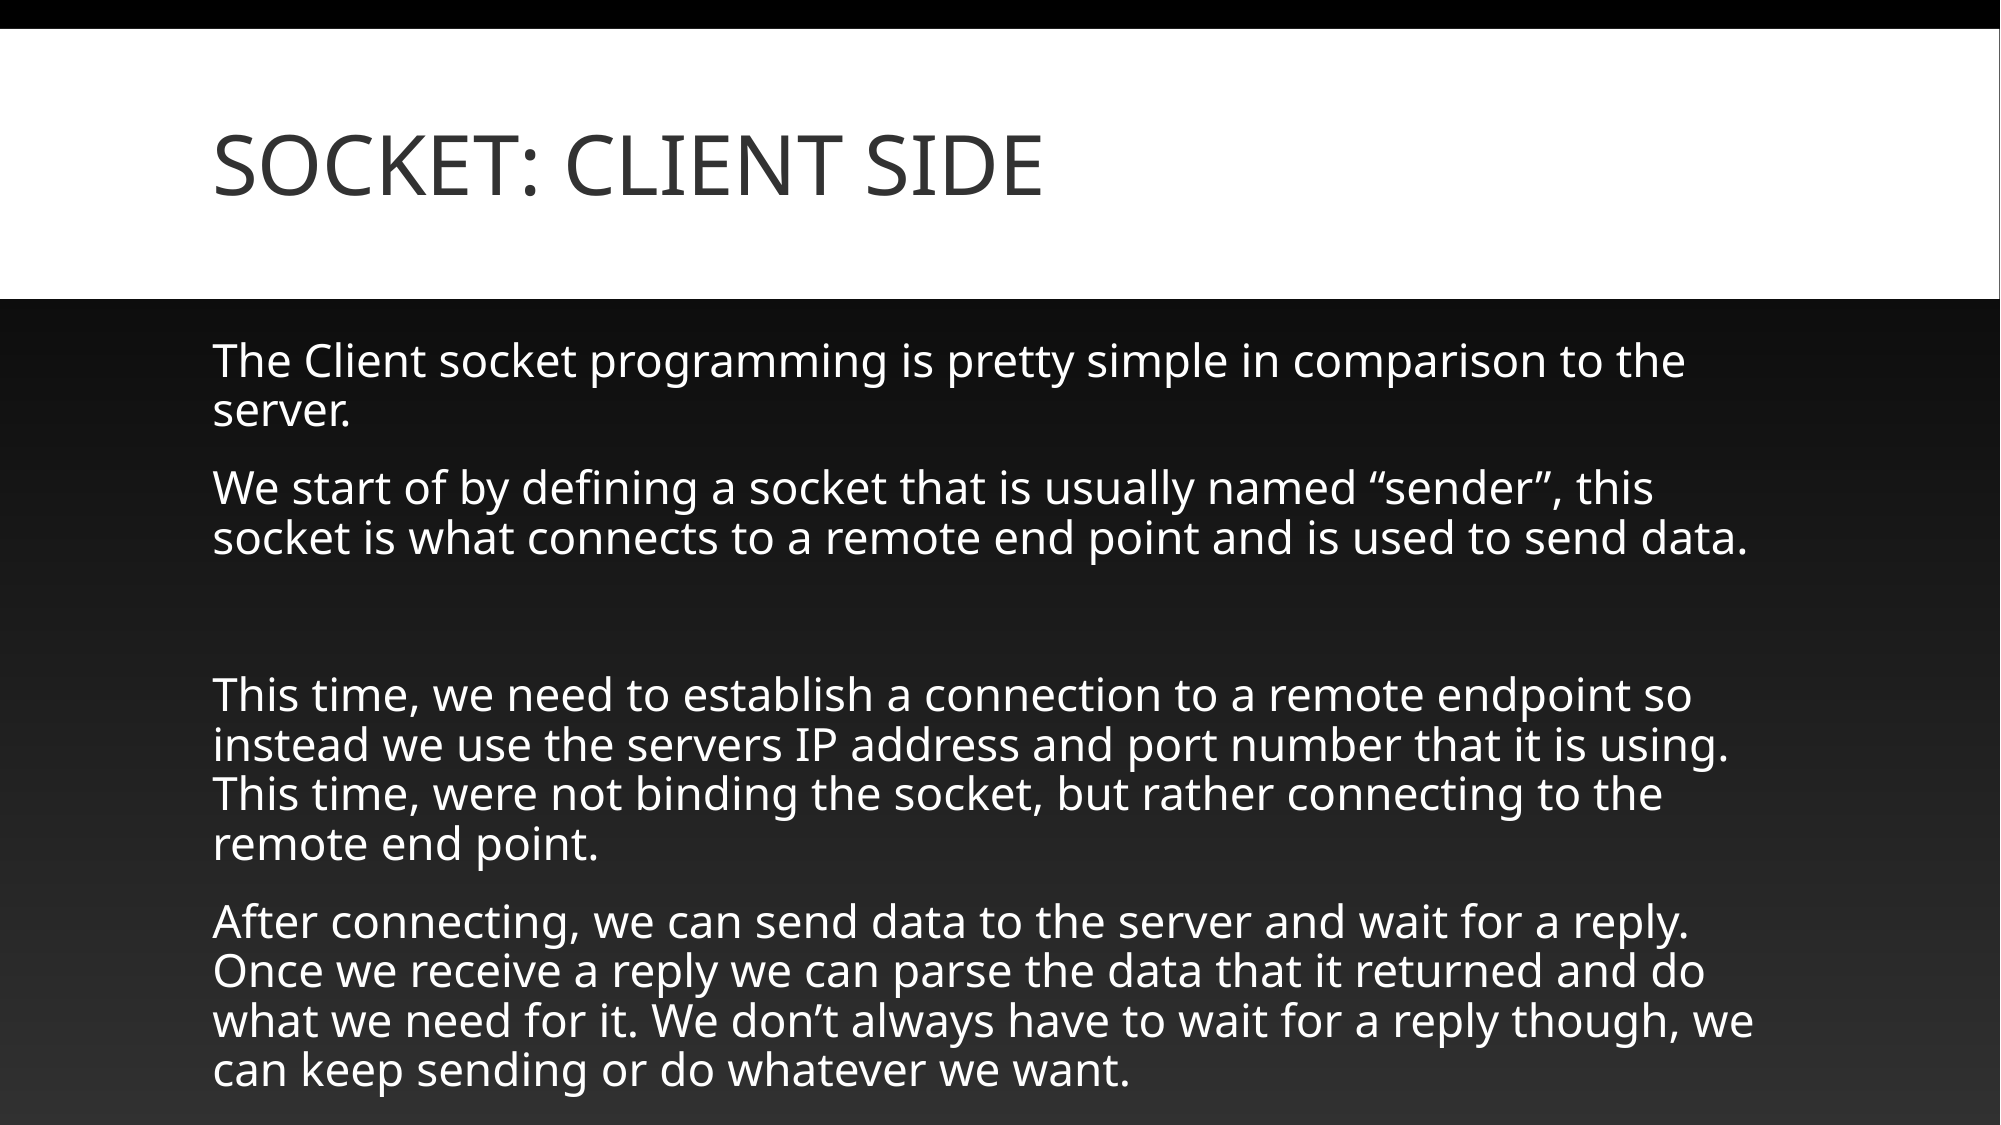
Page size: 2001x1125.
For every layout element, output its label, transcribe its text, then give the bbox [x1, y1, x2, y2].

title Socket: Client Side [197, 46, 1803, 295]
list The Client socket programming is pretty simple in comparison to the server. We start of by defining a socket that is usually named “sender”, this socket is what connects to a remote end point and is used to send data. This time, we need to establish a connection to a remote endpoint so instead we use the servers IP address and port number that it is using. This time, were not binding the socket, but rather connecting to the remote end point. After connecting, we can send data to the server and wait for a reply. Once we receive a reply we can parse the data that it returned and do what we need for it. We don’t always have to wait for a reply though, we can keep sending or do whatever we want. [197, 329, 1803, 1020]
